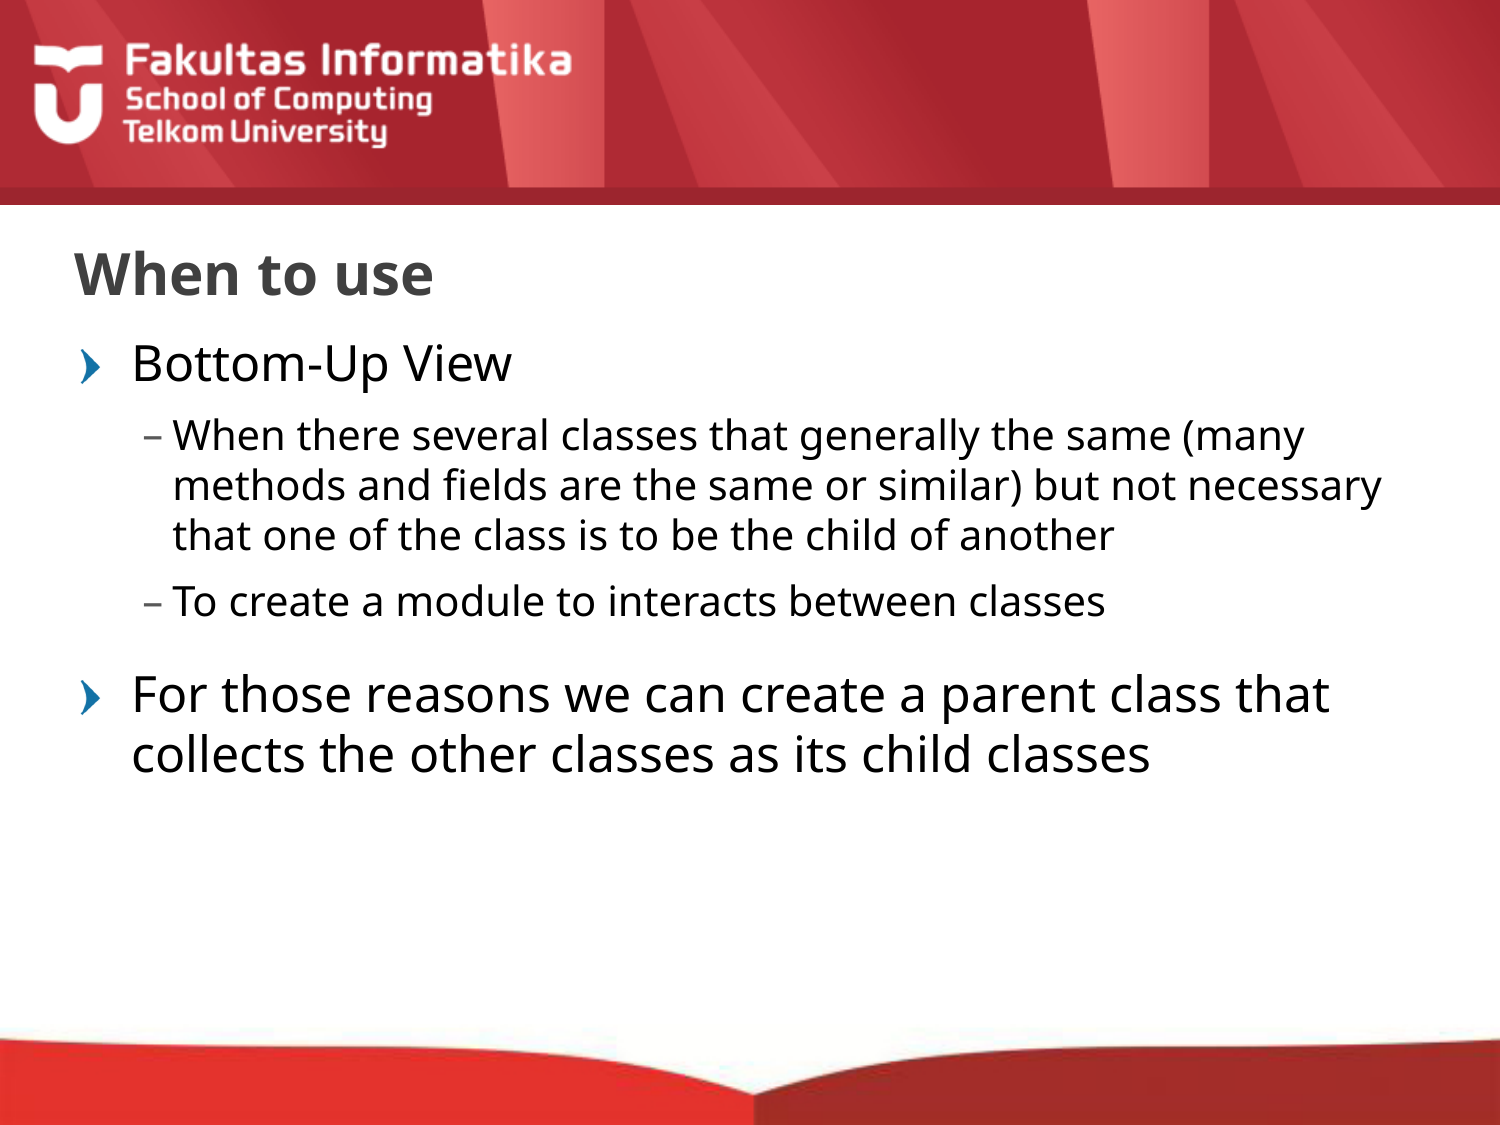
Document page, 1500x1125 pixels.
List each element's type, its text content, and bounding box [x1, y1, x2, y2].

picture [0, 0, 1500, 205]
picture [74, 338, 104, 386]
list Bottom-Up View When there several classes that generally the same (many methods and fields are the same or similar) but not necessary that one of the class is to be the child of another To create a module to interacts between classes For those reasons we can create a parent class that collects the other classes as its child classes [59, 324, 1426, 990]
picture [74, 669, 104, 717]
picture [0, 1024, 1500, 1125]
title When to use [59, 219, 1426, 324]
